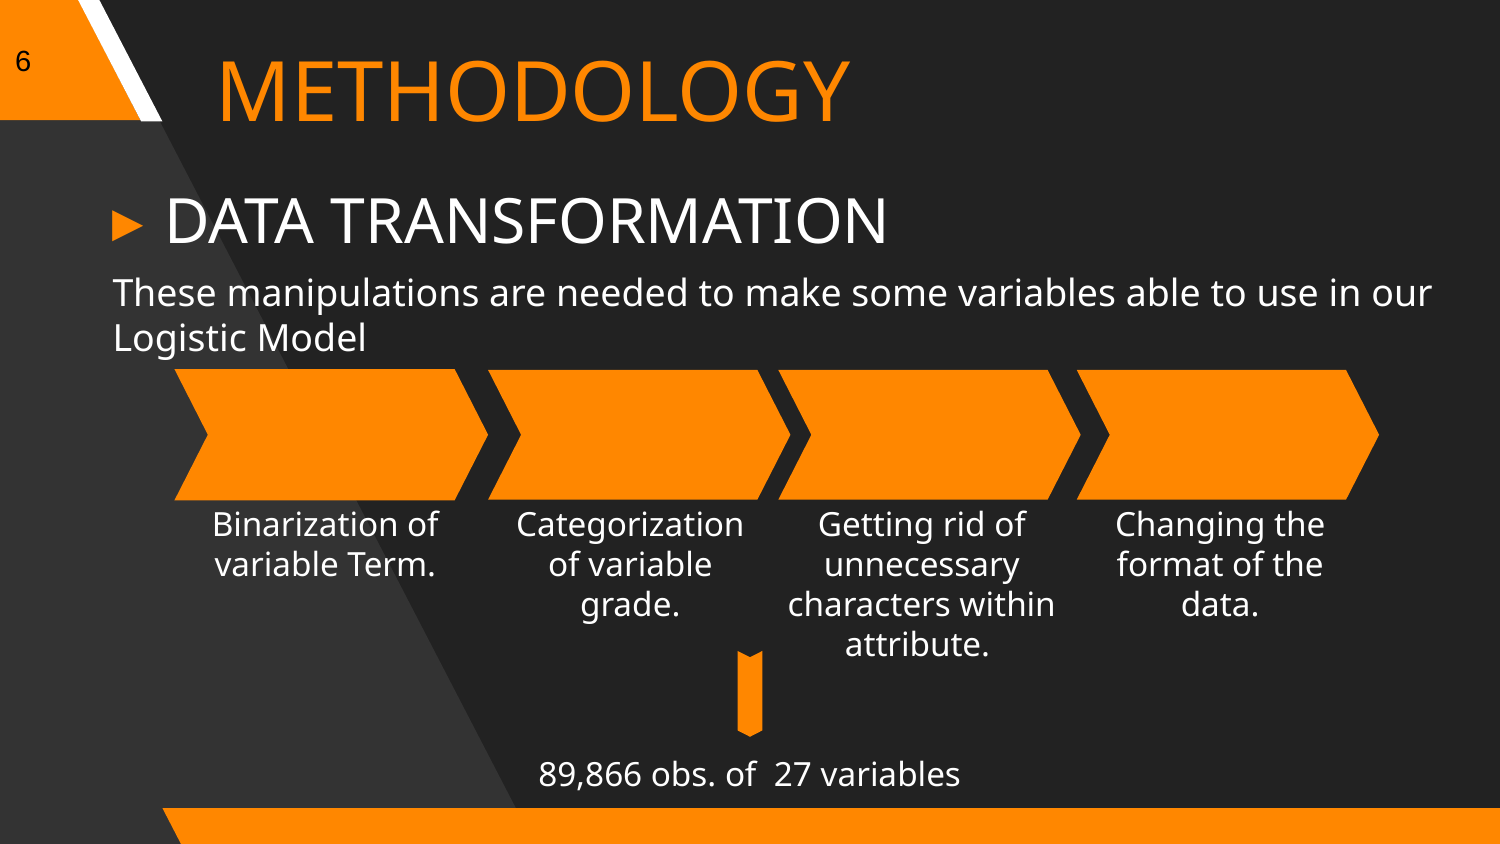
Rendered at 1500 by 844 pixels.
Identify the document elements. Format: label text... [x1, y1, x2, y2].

text_box Binarization of variable Term. [176, 495, 474, 591]
slide_number 6 [0, 0, 98, 121]
text_box METHODOLOGY [200, 0, 1127, 166]
text_box 89,866 obs. of 27 variables [0, 745, 1500, 801]
text_box [174, 369, 489, 495]
text_box [1076, 369, 1380, 495]
text_box Changing the format of the data. [1070, 495, 1370, 631]
text_box Categorization of variable grade. [482, 495, 772, 631]
text_box Getting rid of unnecessary characters within attribute. [772, 495, 1072, 671]
text_box [737, 650, 763, 737]
text_box DATA TRANSFORMATION These manipulations are needed to make some variables able to use in our Logistic Model [97, 166, 1500, 296]
text_box [778, 369, 1081, 495]
text_box [488, 369, 791, 495]
